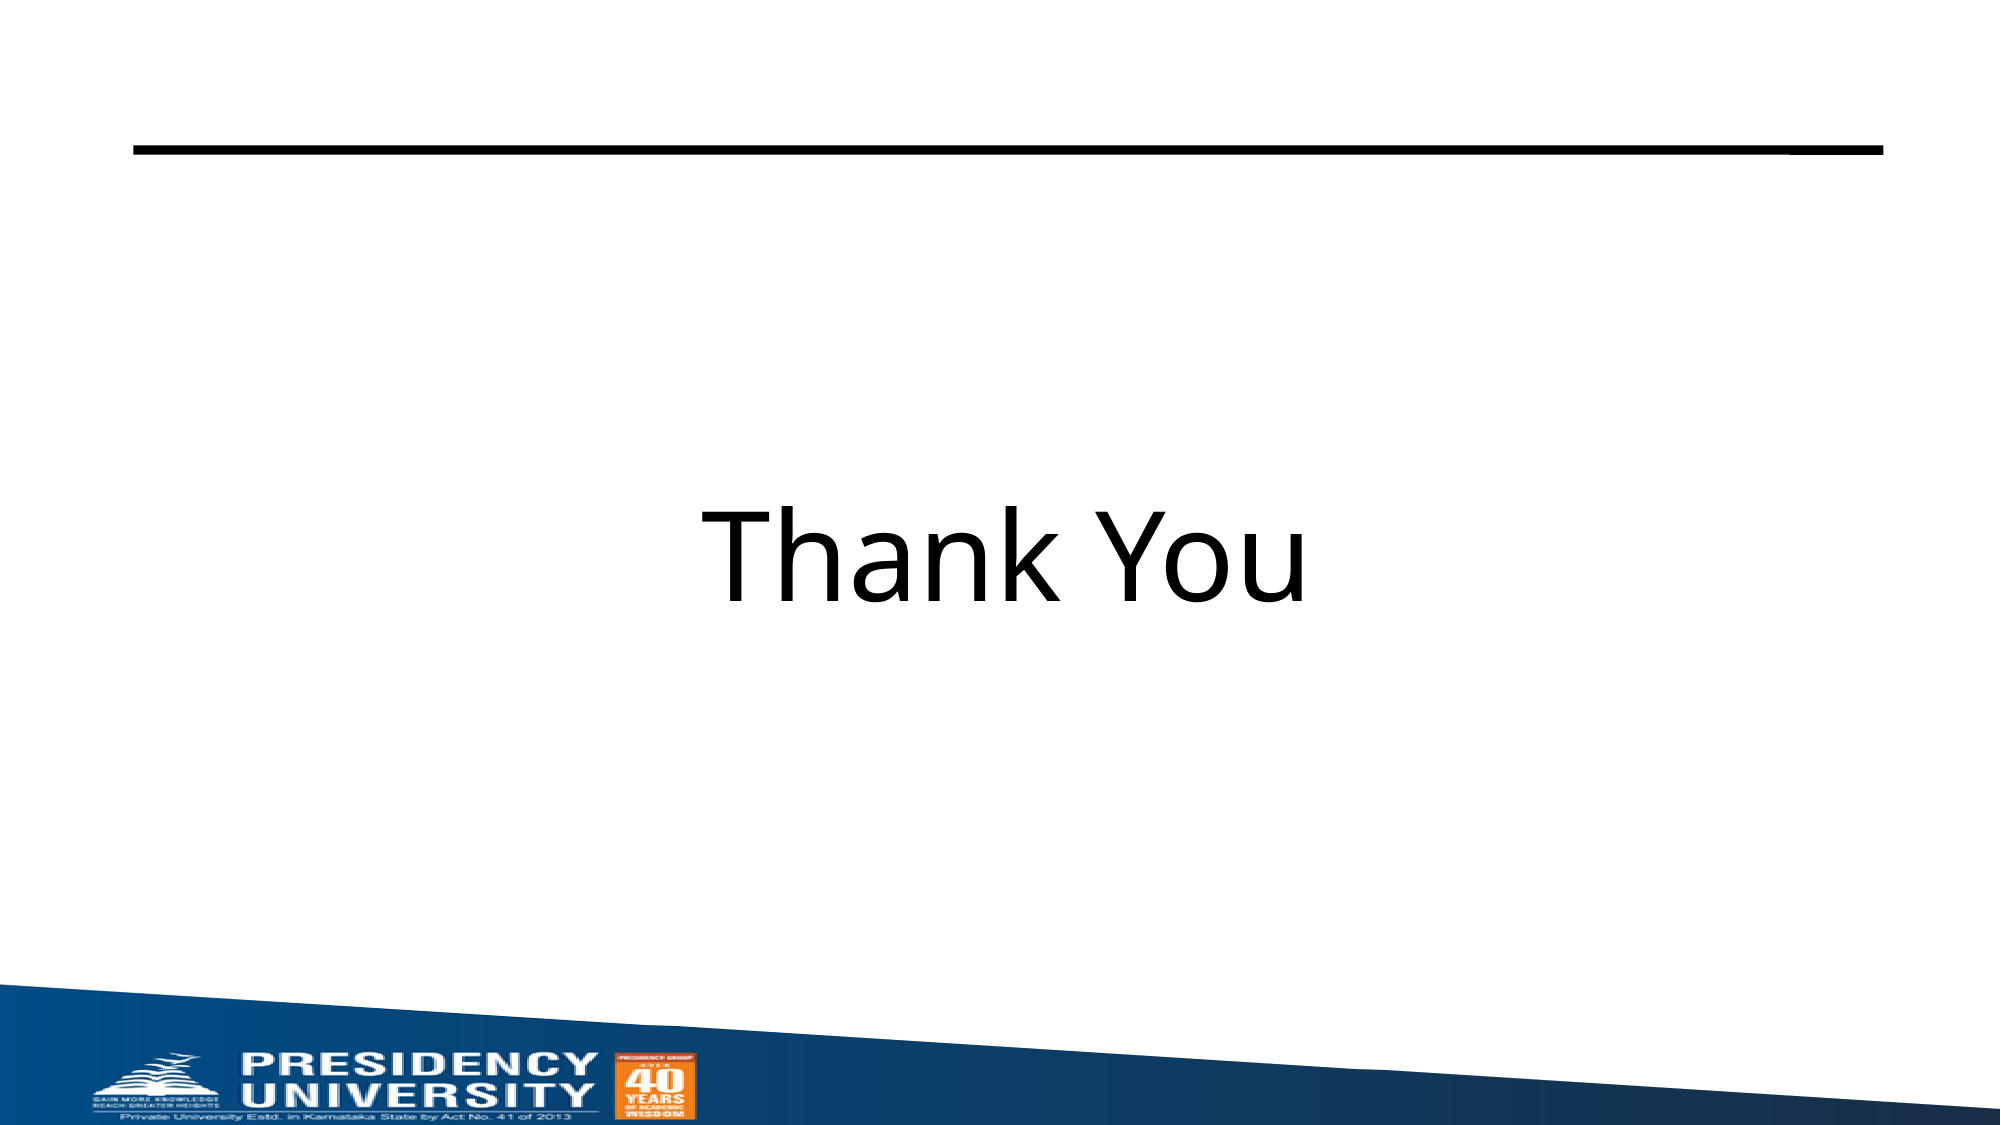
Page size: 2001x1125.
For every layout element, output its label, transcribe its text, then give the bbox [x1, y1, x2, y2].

text_box Thank You [514, 469, 1500, 634]
picture [0, 982, 2000, 1125]
